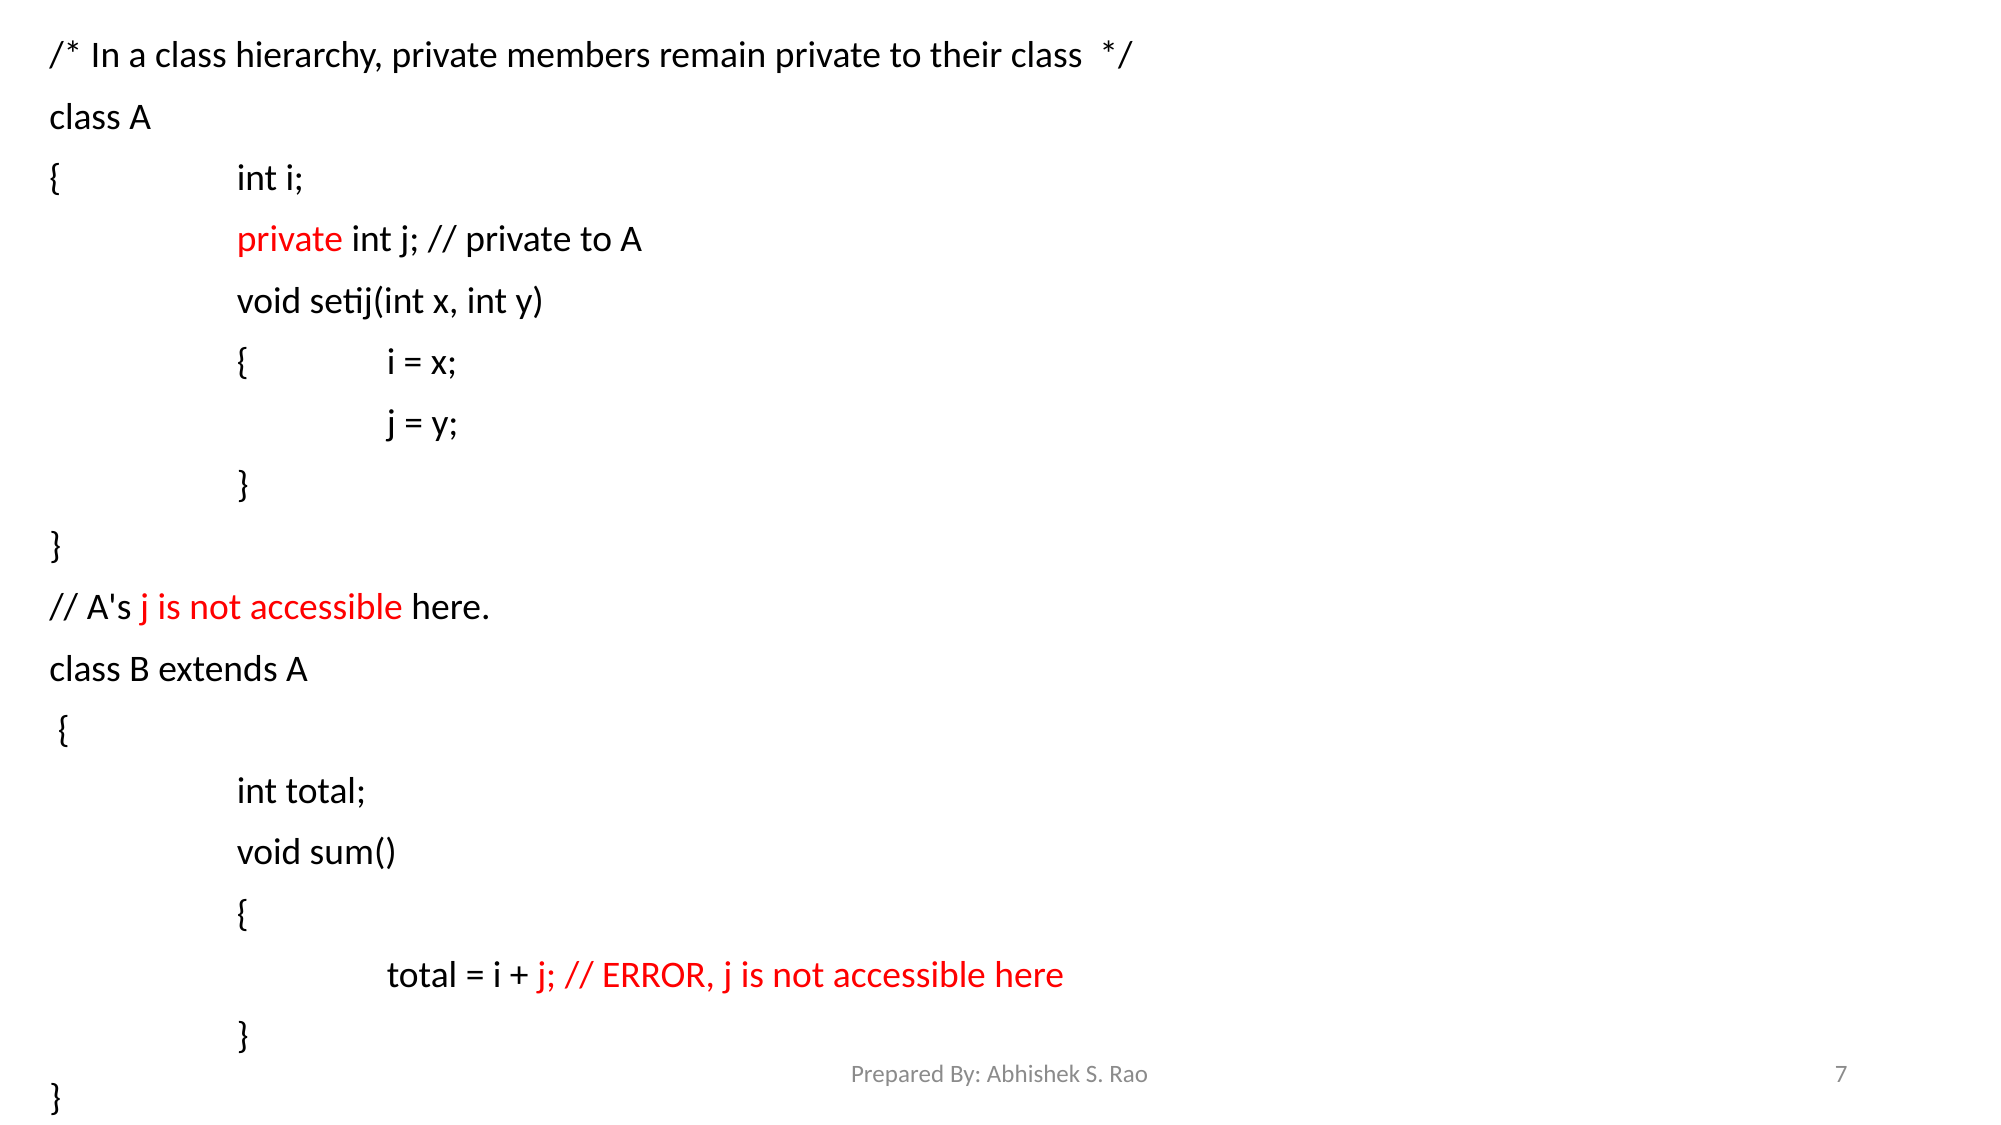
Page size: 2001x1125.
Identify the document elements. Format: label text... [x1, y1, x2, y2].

list /* In a class hierarchy, private members remain private to their class */ class A { int i; private int j; // private to A void setij(int x, int y) { i = x; j = y; } } // A's j is not accessible here. class B extends A { int total; void sum() { total = i + j; // ERROR, j is not accessible here } } [34, 28, 1435, 954]
slide_number 7 [1412, 1042, 1863, 1103]
footer Prepared By: Abhishek S. Rao [662, 1042, 1338, 1103]
